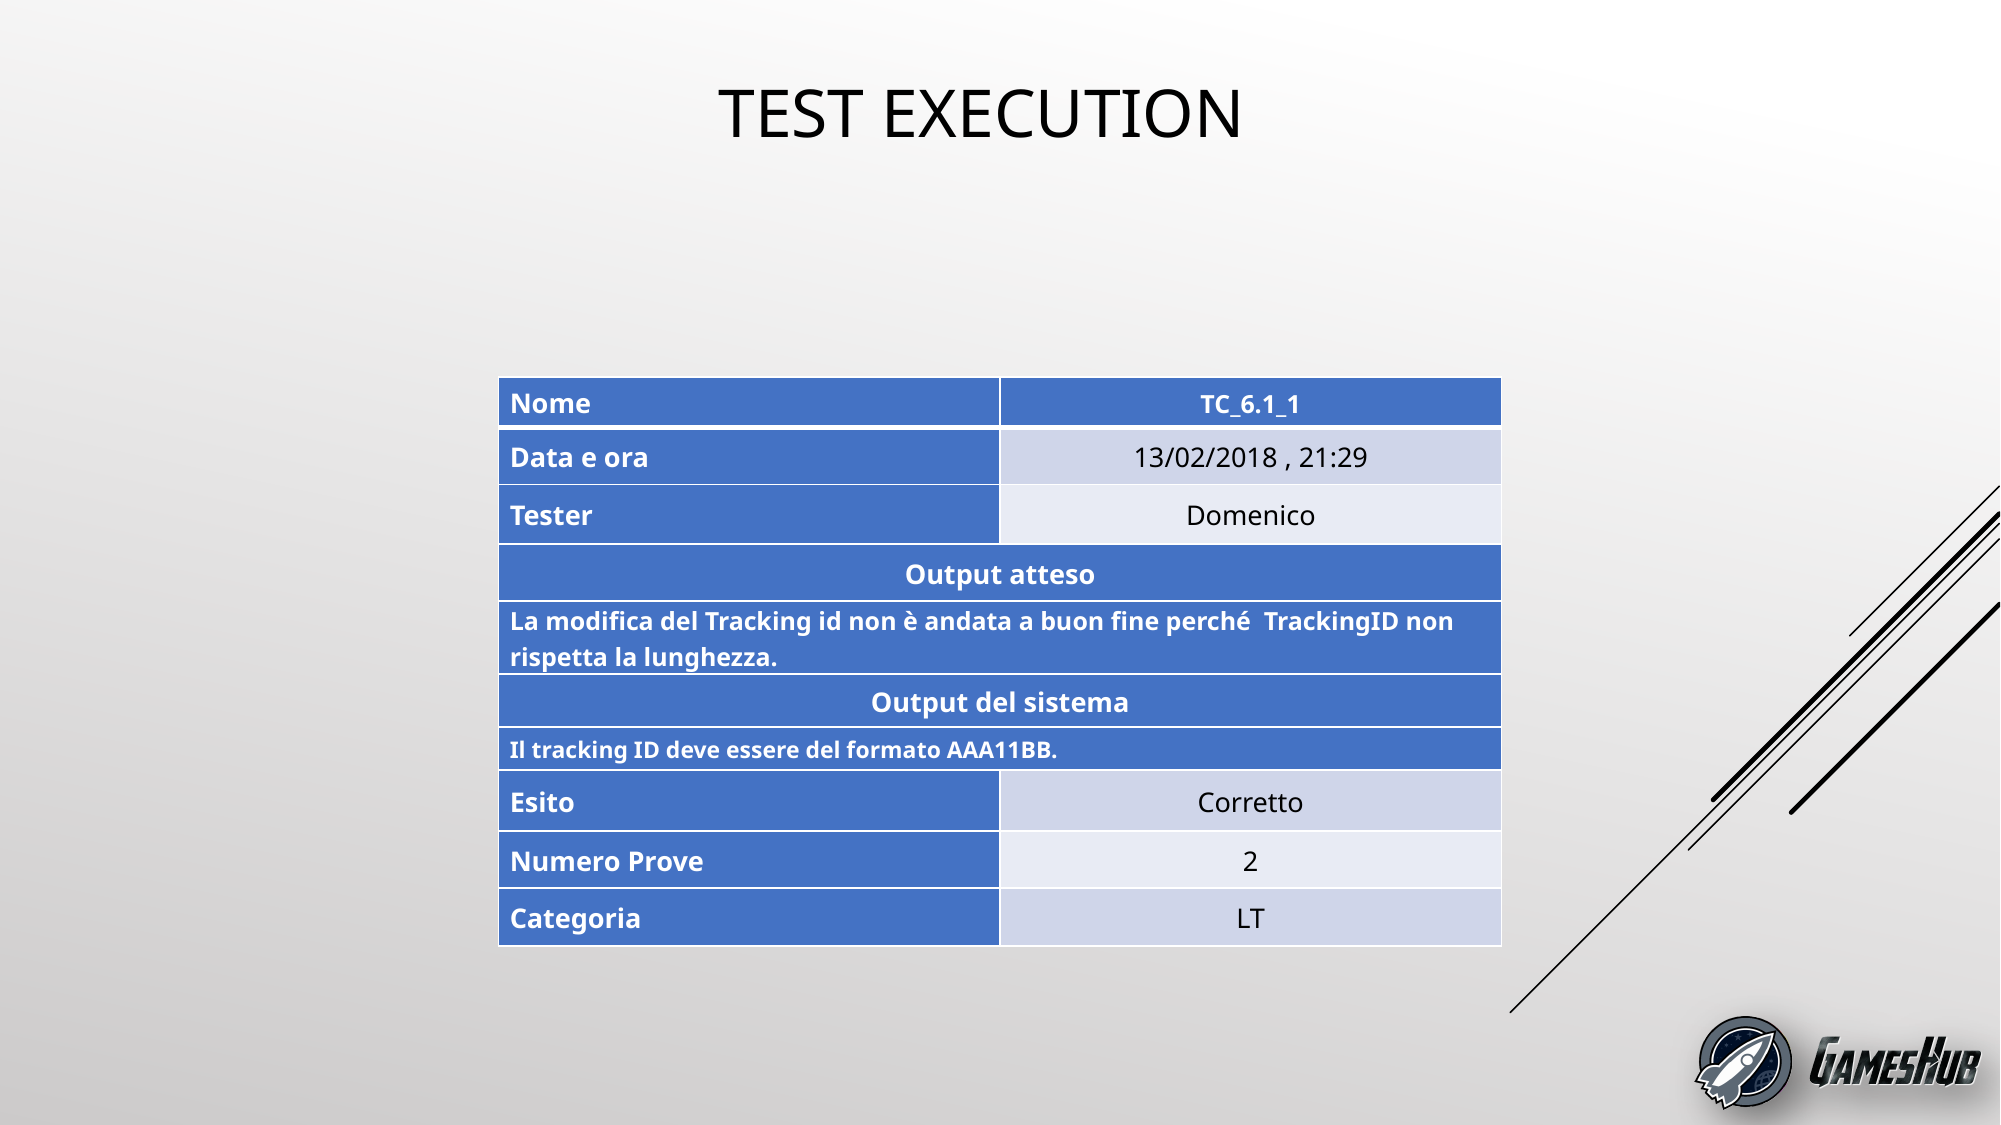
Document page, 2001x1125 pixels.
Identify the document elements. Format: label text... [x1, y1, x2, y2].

table_cell Il tracking ID deve essere del formato AAA11BB. [499, 728, 1501, 769]
table_header Nome [499, 378, 999, 425]
table_cell 2 [1001, 832, 1501, 887]
table_cell Categoria [499, 889, 999, 945]
title Test Execution [703, 33, 1297, 190]
table_cell Output atteso [499, 545, 1501, 600]
picture [1694, 1016, 1983, 1110]
table_cell Output del sistema [499, 675, 1501, 726]
table_cell Corretto [1001, 771, 1501, 830]
table_cell Numero Prove [499, 832, 999, 887]
table_cell La modifica del Tracking id non è andata a buon fine perché TrackingID non rispetta la lunghezza. [499, 602, 1501, 673]
table_cell Data e ora [499, 430, 999, 484]
table_cell Domenico [1001, 485, 1501, 543]
table_cell 13/02/2018 , 21:29 [1001, 430, 1501, 484]
table_cell Esito [499, 771, 999, 830]
table_cell LT [1001, 889, 1501, 945]
table_cell Tester [499, 485, 999, 543]
table_header TC_6.1_1 [1001, 378, 1501, 425]
